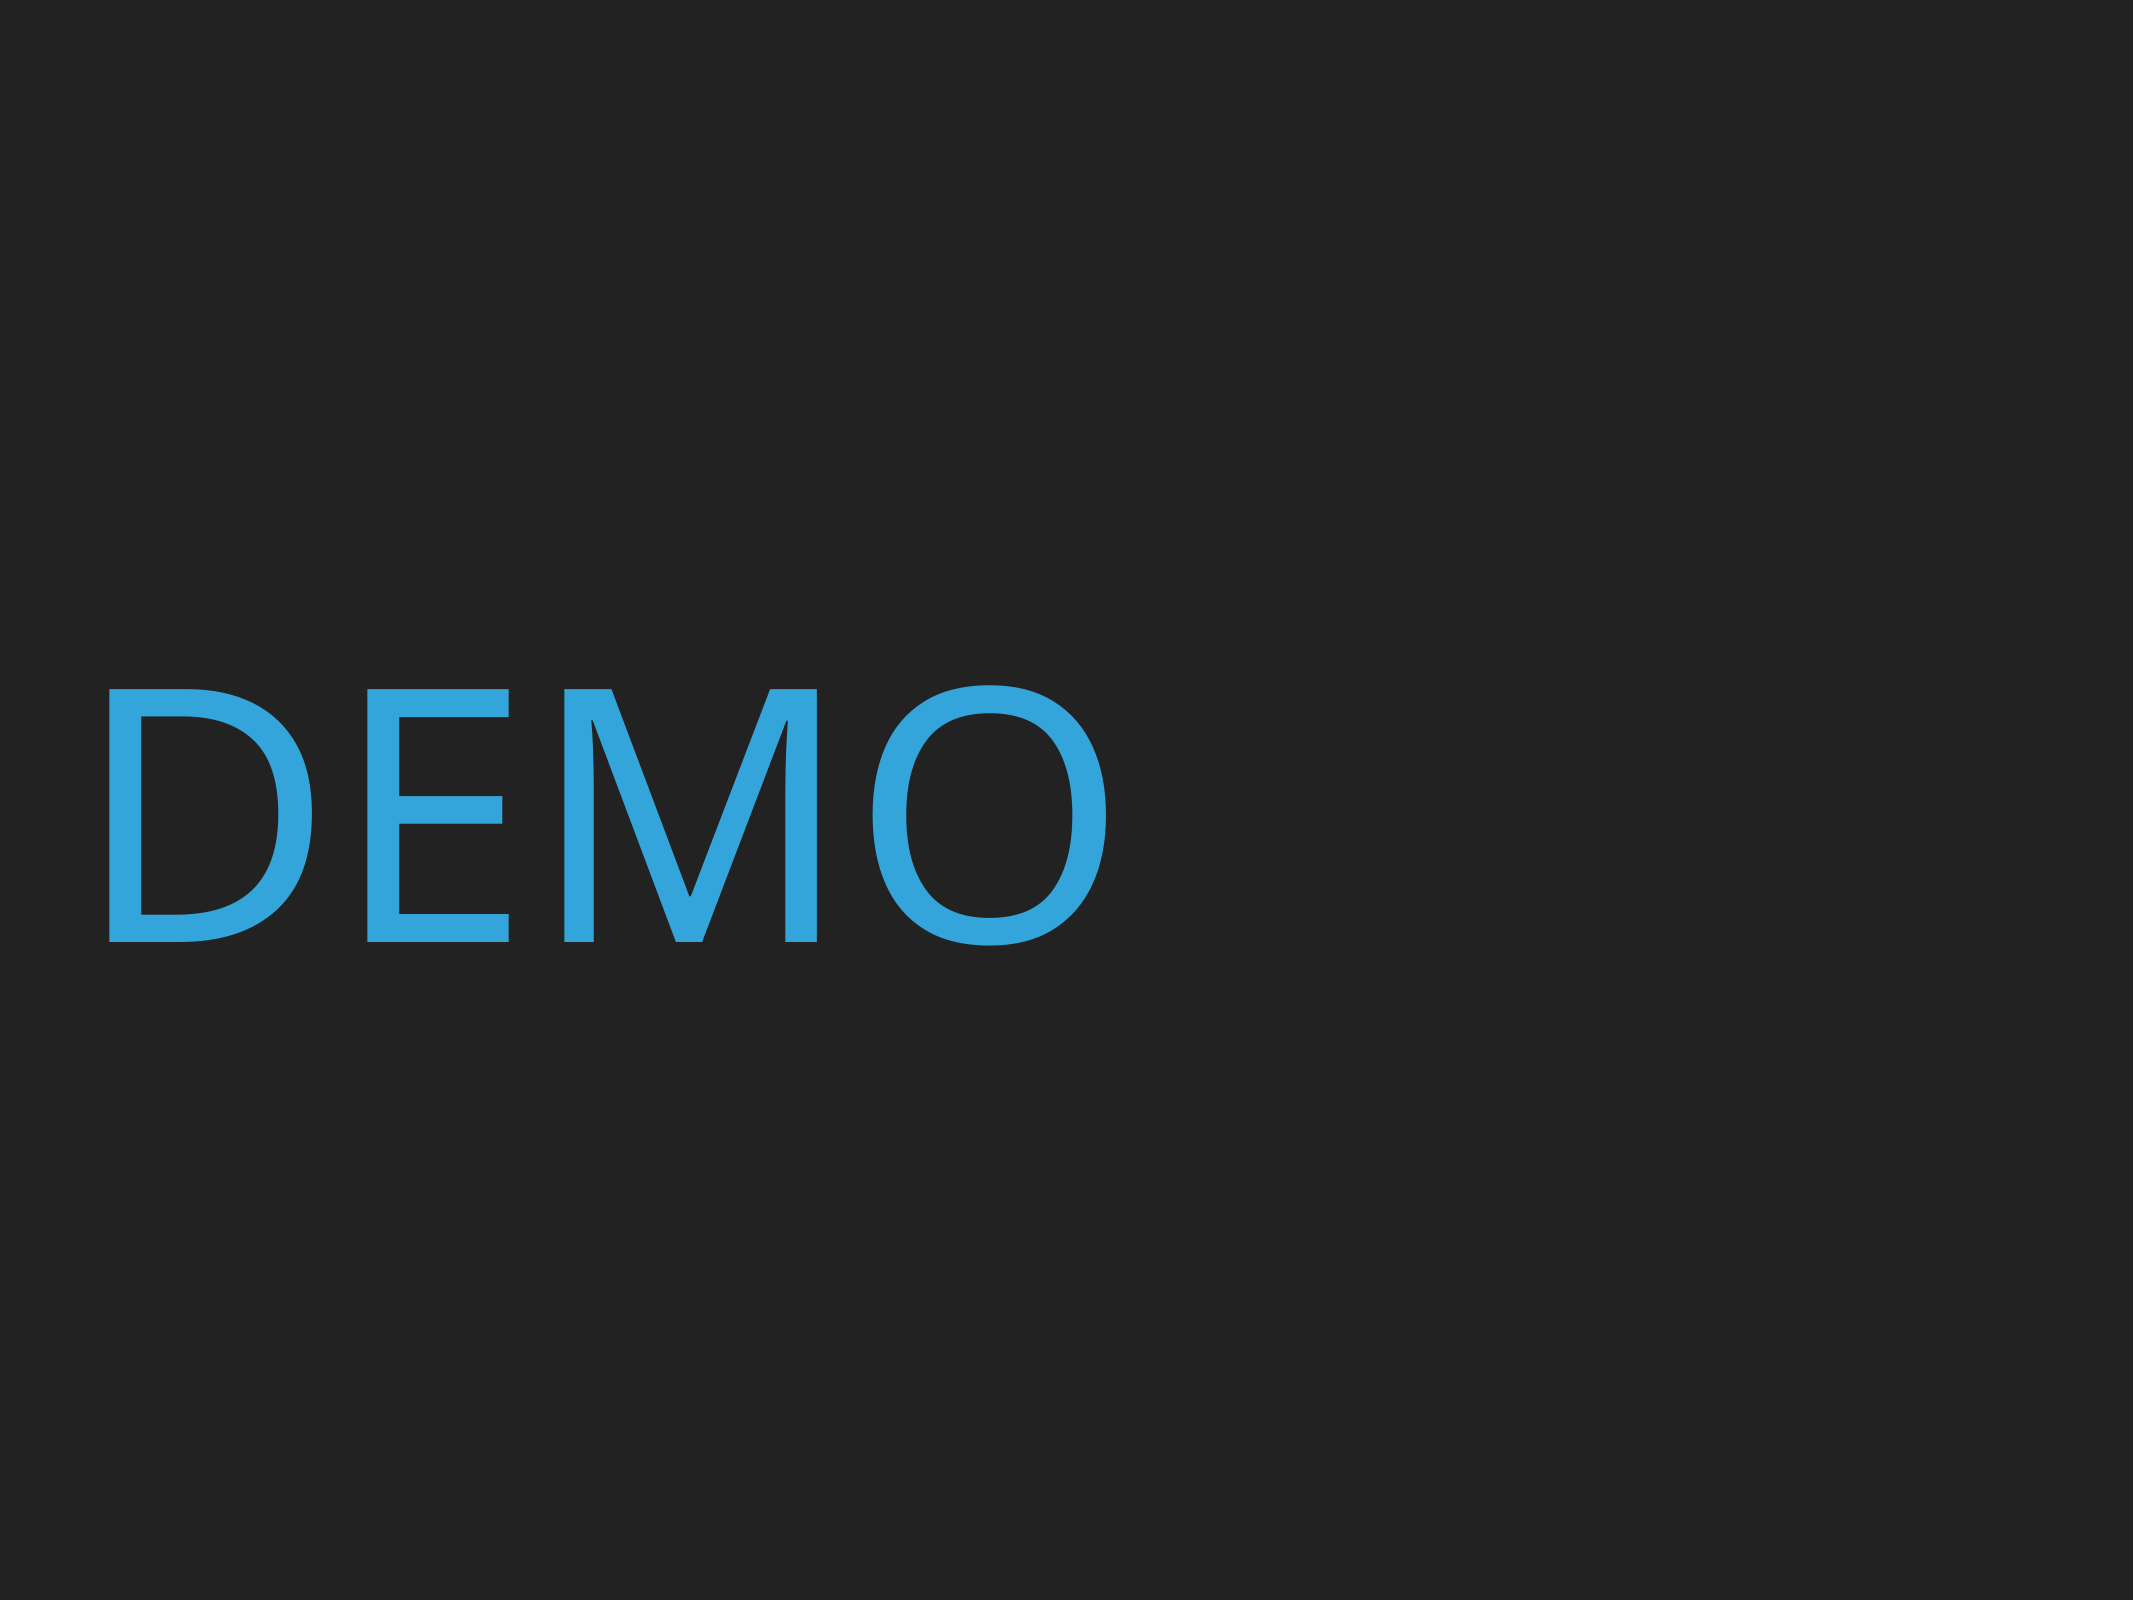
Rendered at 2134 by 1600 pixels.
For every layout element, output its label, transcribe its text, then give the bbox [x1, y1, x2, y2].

title Demo [66, 661, 2068, 1405]
